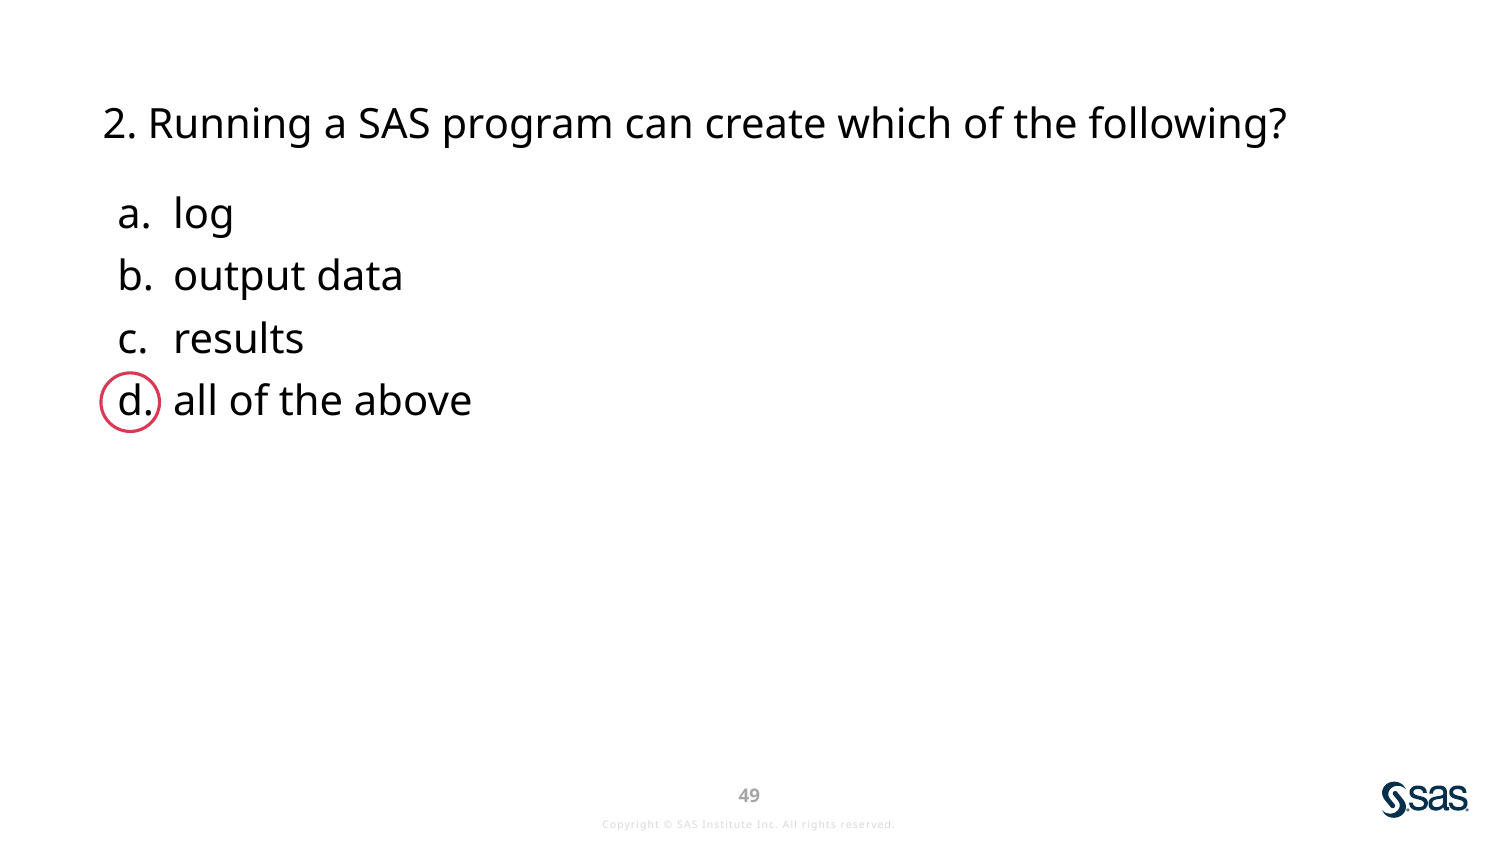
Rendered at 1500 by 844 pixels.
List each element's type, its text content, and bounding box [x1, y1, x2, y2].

text_box Running a SAS program can create which of the following? log output data results all of the above [102, 96, 1398, 694]
